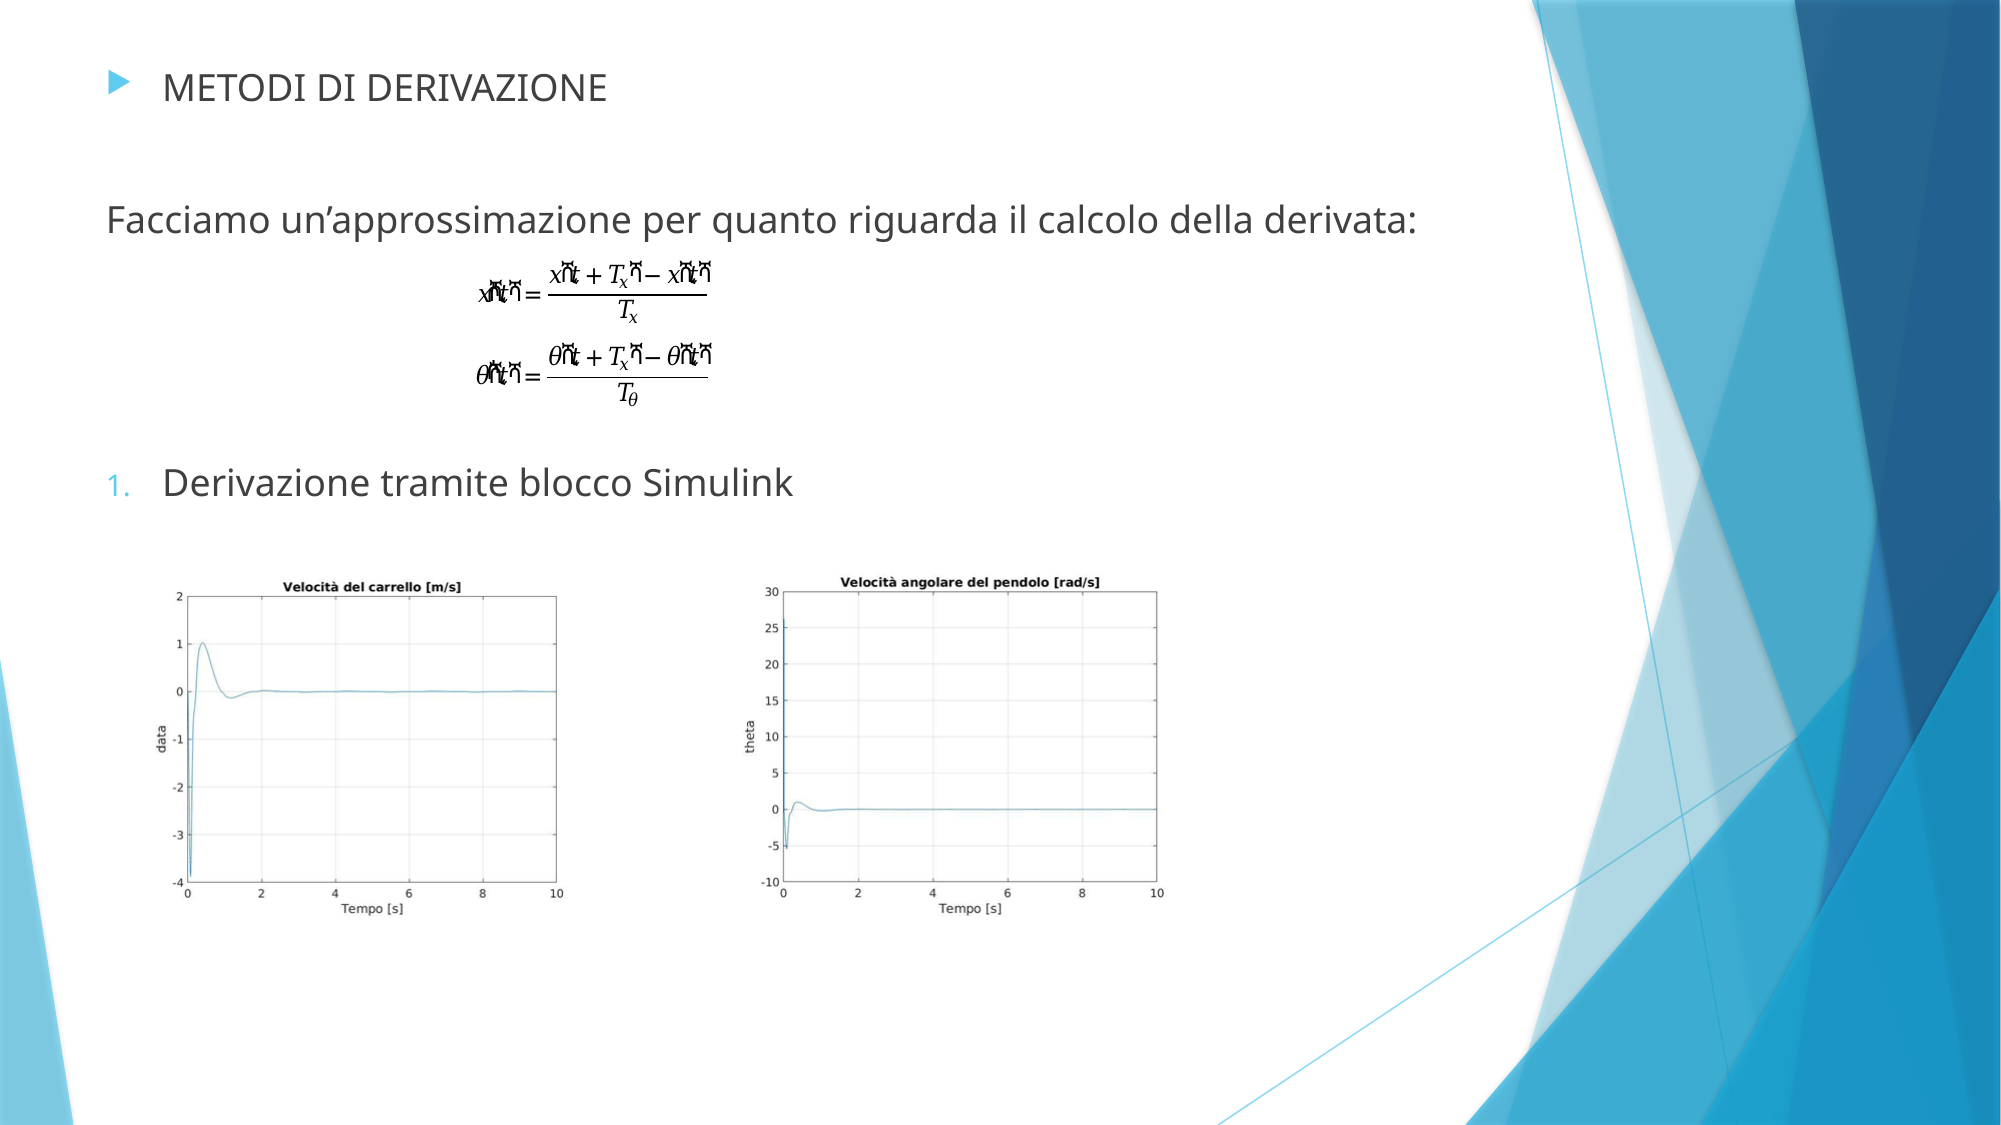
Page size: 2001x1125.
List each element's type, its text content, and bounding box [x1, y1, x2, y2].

picture [129, 260, 1052, 427]
list METODI DI DERIVAZIONE Facciamo un’approssimazione per quanto riguarda il calcolo della derivata: Derivazione tramite blocco Simulink [90, 56, 1502, 980]
picture [125, 569, 602, 921]
picture [721, 564, 1204, 921]
